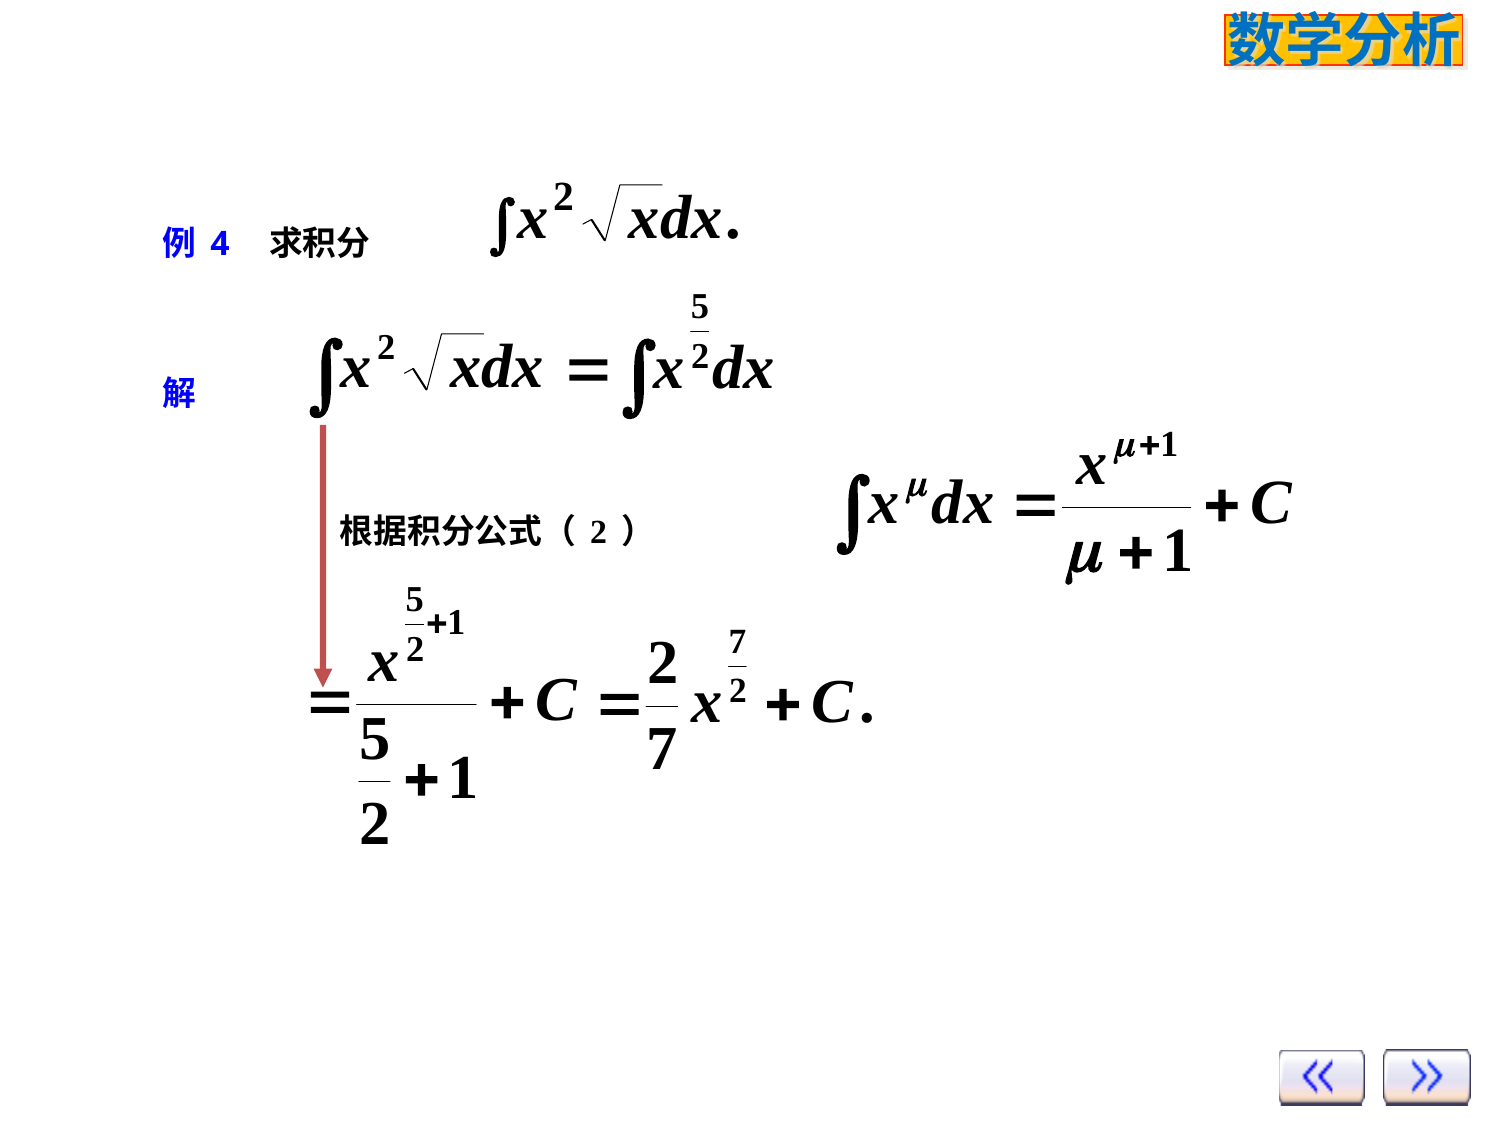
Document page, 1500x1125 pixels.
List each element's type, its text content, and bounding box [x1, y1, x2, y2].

picture [1279, 1050, 1365, 1106]
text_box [591, 620, 876, 776]
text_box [301, 576, 586, 851]
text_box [479, 171, 743, 260]
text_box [297, 324, 551, 419]
text_box 例4 求积分 [147, 174, 611, 270]
text_box 根据积分公式（2） [324, 462, 819, 558]
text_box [560, 284, 780, 420]
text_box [824, 422, 1301, 588]
picture [1383, 1049, 1471, 1106]
text_box 解 [147, 324, 296, 420]
